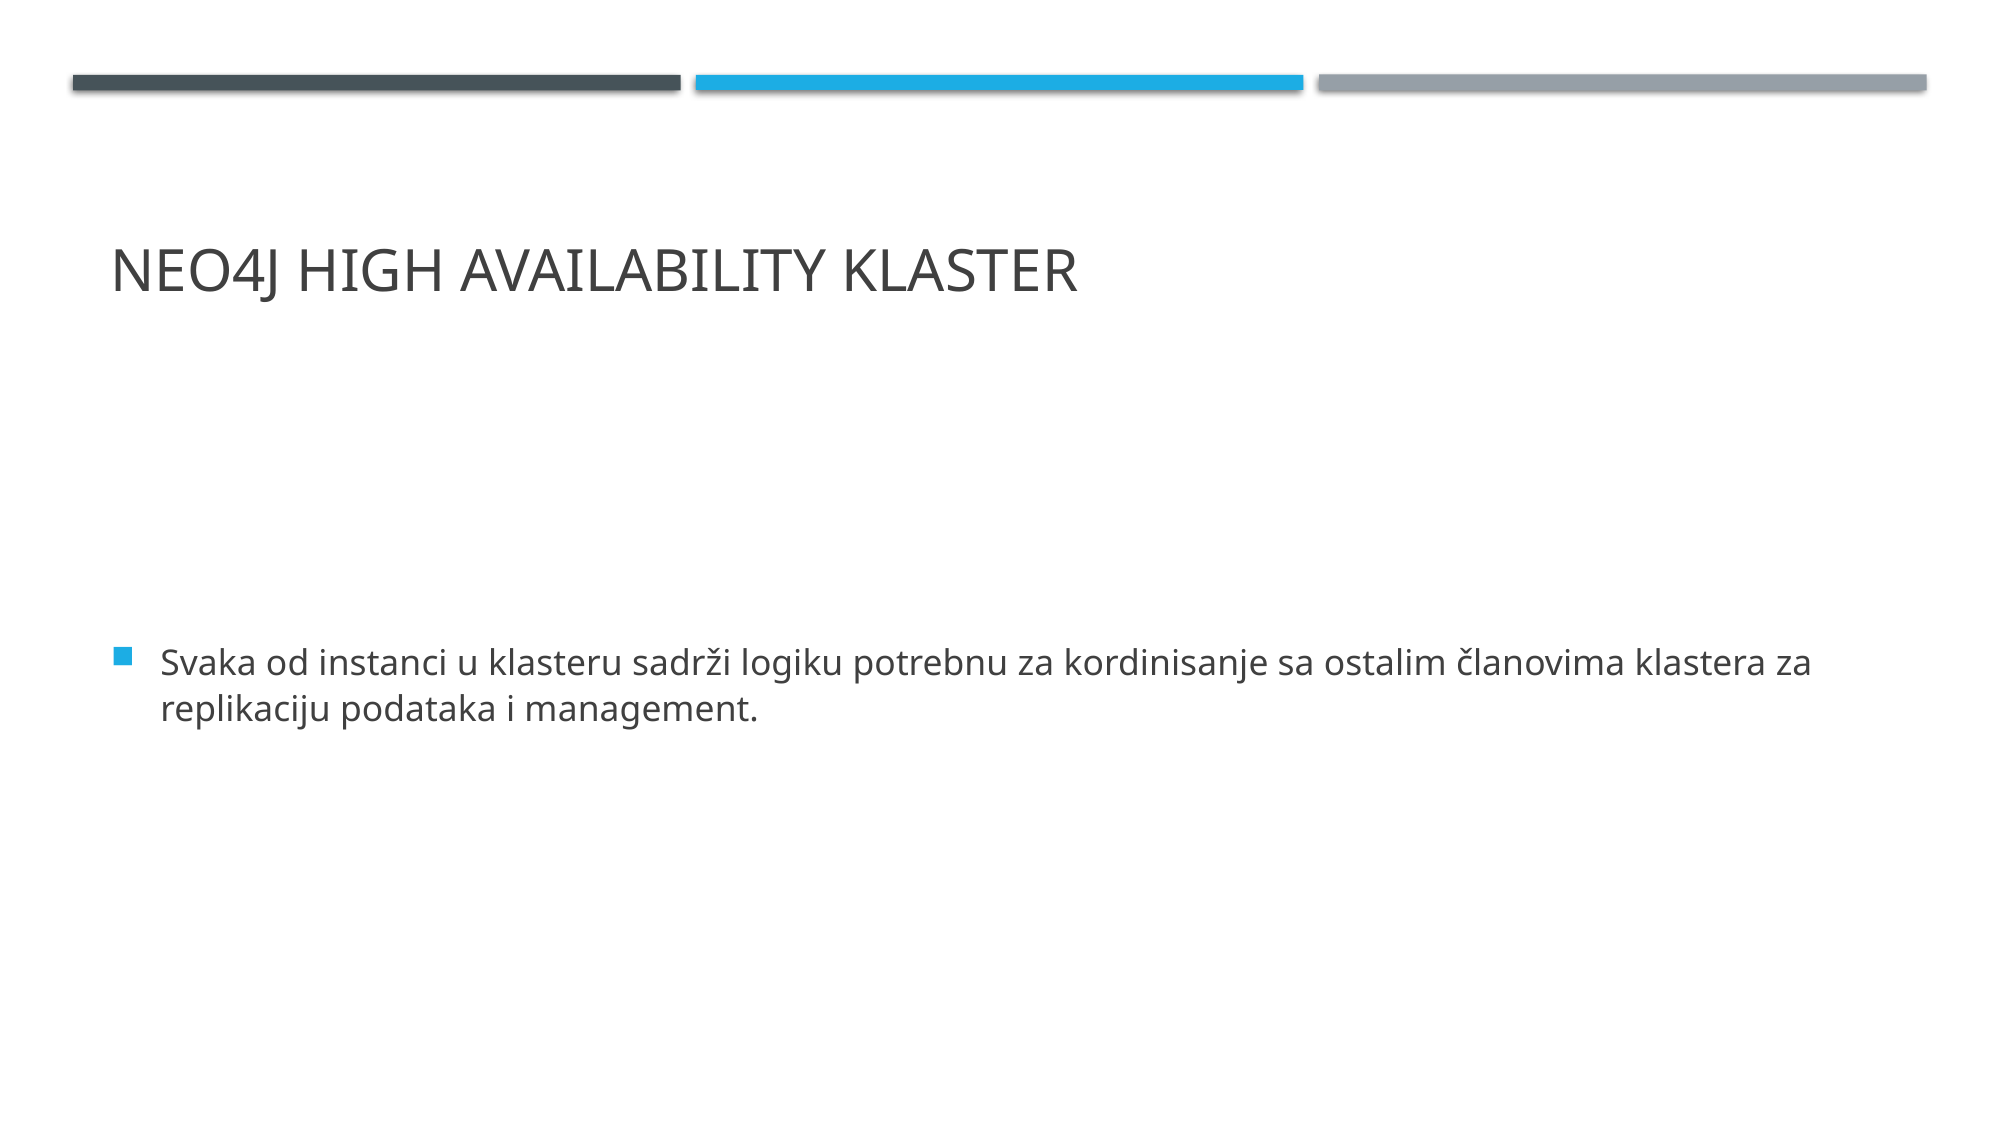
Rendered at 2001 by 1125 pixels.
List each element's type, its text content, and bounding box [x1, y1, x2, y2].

title Neo4j High Availability klaster [95, 115, 1905, 311]
list Svaka od instanci u klasteru sadrži logiku potrebnu za kordinisanje sa ostalim članovima klastera za replikaciju podataka i management. [95, 383, 1905, 981]
